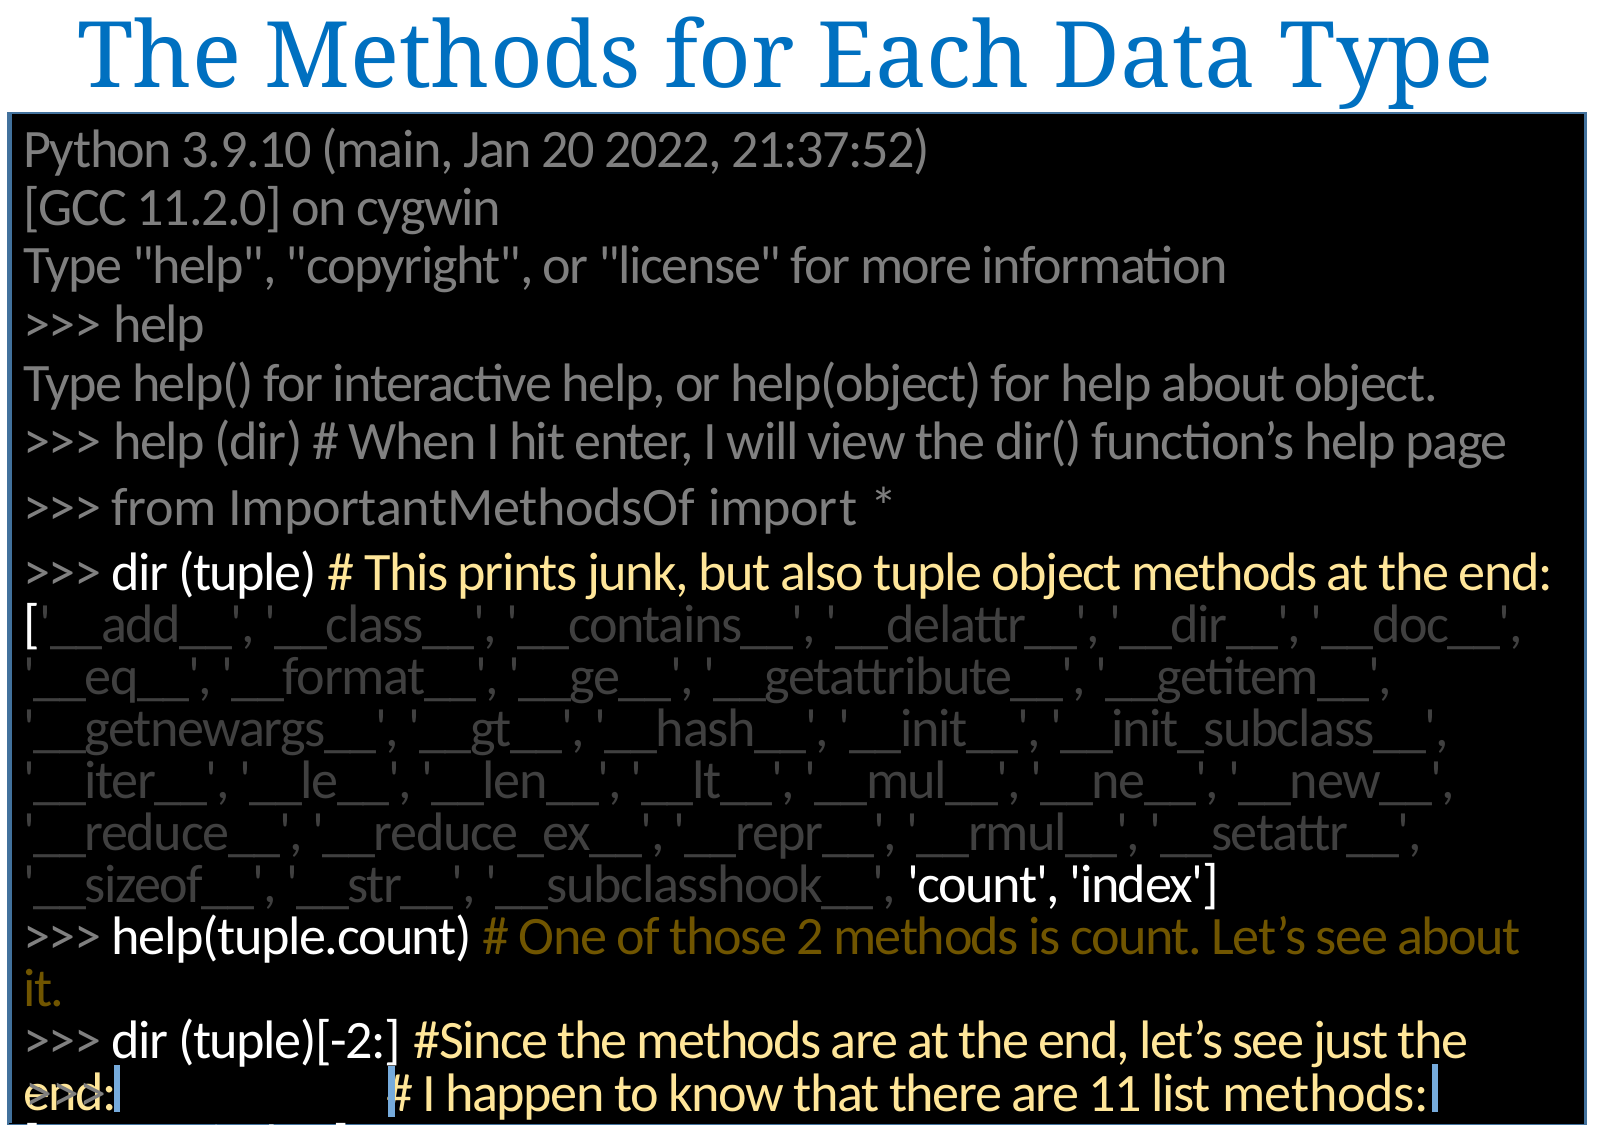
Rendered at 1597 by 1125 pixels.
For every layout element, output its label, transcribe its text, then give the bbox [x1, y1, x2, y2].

text_box >>> [12, 1049, 123, 1115]
text_box Python 3.9.10 (main, Jan 20 2022, 21:37:52) [GCC 11.2.0] on cygwin Type "help", "copyright", or "license" for more information >>> help Type help() for interactive help, or help(object) for help about object. >>> help (dir) # When I hit enter, I will view the dir() function’s help page >>> from ImportantMethodsOf import * >>> dir (tuple) # This prints junk, but also tuple object methods at the end: ['__add__', '__class__', '__contains__', '__delattr__', '__dir__', '__doc__', '__eq__', '__format__', '__ge__', '__getattribute__', '__getitem__', '__getnewargs__', '__gt__', '__hash__', '__init__', '__init_subclass__', '__iter__', '__le__', '__len__', '__lt__', '__mul__', '__ne__', '__new__', '__reduce__', '__reduce_ex__', '__repr__', '__rmul__', '__setattr__', '__sizeof__', '__str__', '__subclasshook__', 'count', 'index'] >>> help(tuple.count) # One of those 2 methods is count. Let’s see about it. >>> dir (tuple)[-2:] #Since the methods are at the end, let’s see just the end: ['count', 'index'] >>> dir (list)[-11:] [7, 112, 1587, 1125]
text_box The Methods for Each Data Type [10, 0, 1586, 132]
text_box # I happen to know that there are 11 list methods: [370, 1062, 1462, 1117]
